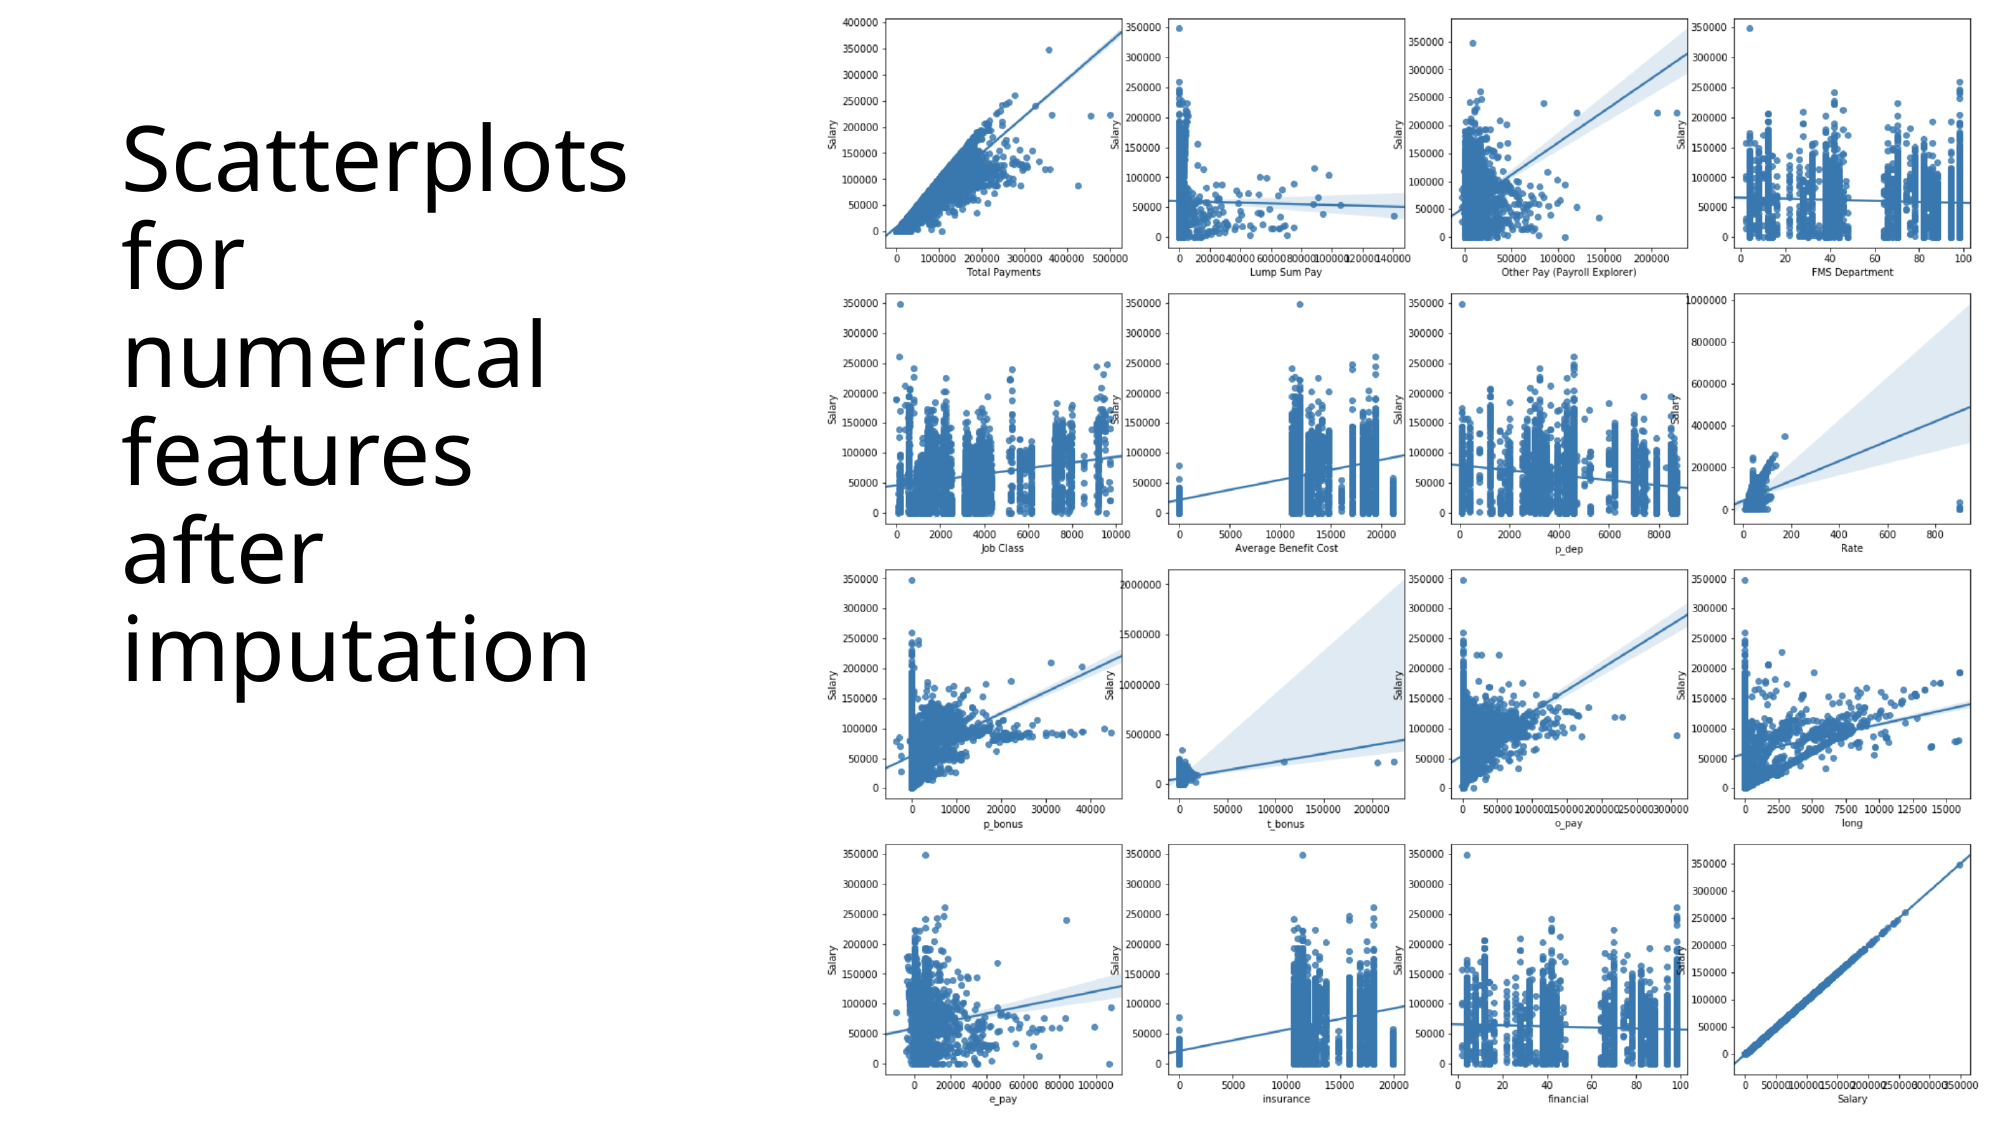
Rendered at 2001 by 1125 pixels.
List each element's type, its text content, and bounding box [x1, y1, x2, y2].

picture [763, 0, 2000, 1125]
title Scatterplots for numerical features after imputation [106, 104, 661, 709]
